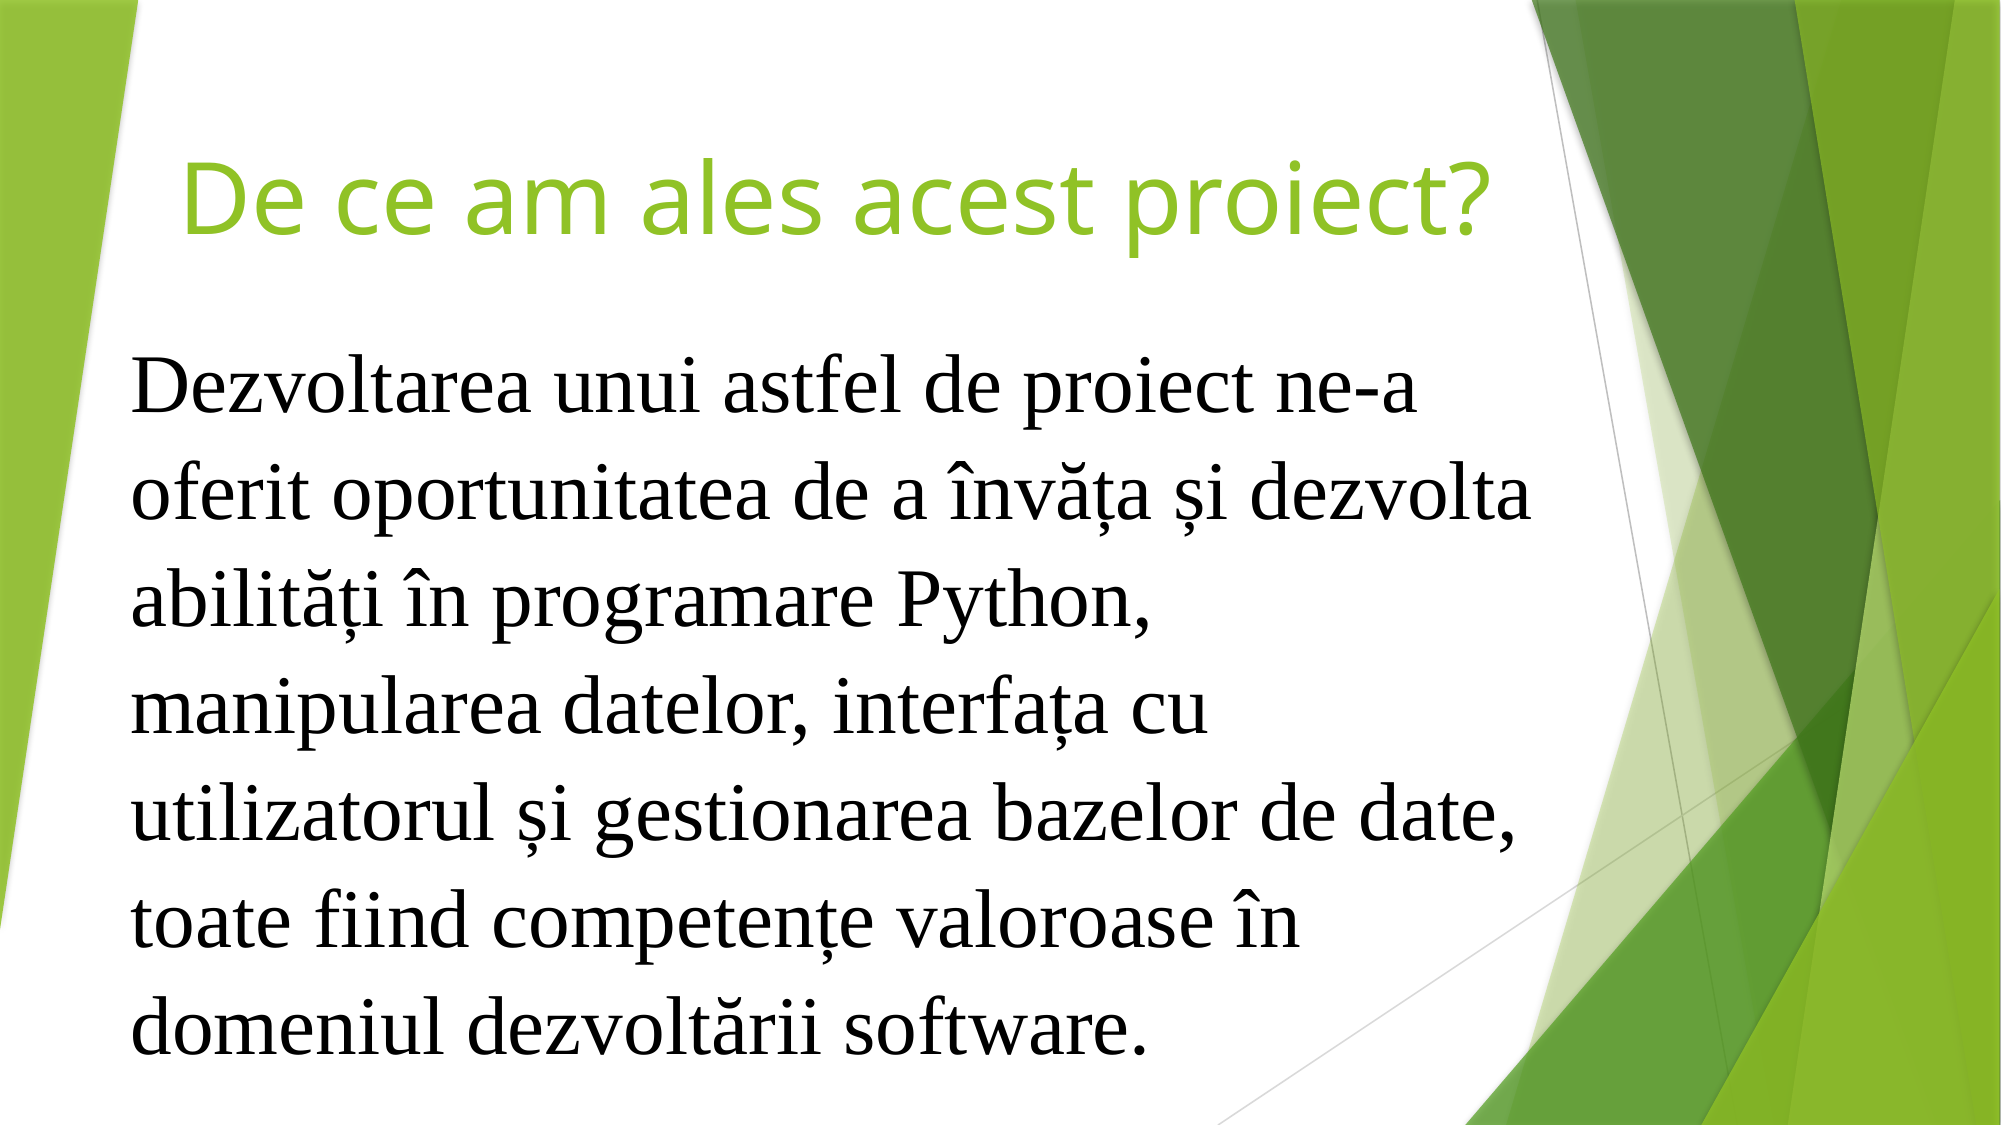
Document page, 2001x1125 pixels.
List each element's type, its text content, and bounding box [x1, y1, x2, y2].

text_box Dezvoltarea unui astfel de proiect ne-a oferit oportunitatea de a învăța și dezvolta abilități în programare Python, manipularea datelor, interfața cu utilizatorul și gestionarea bazelor de date, toate fiind competențe valoroase în domeniul dezvoltării software. [115, 315, 1591, 1079]
title De ce am ales acest proiect? [0, 0, 1509, 262]
